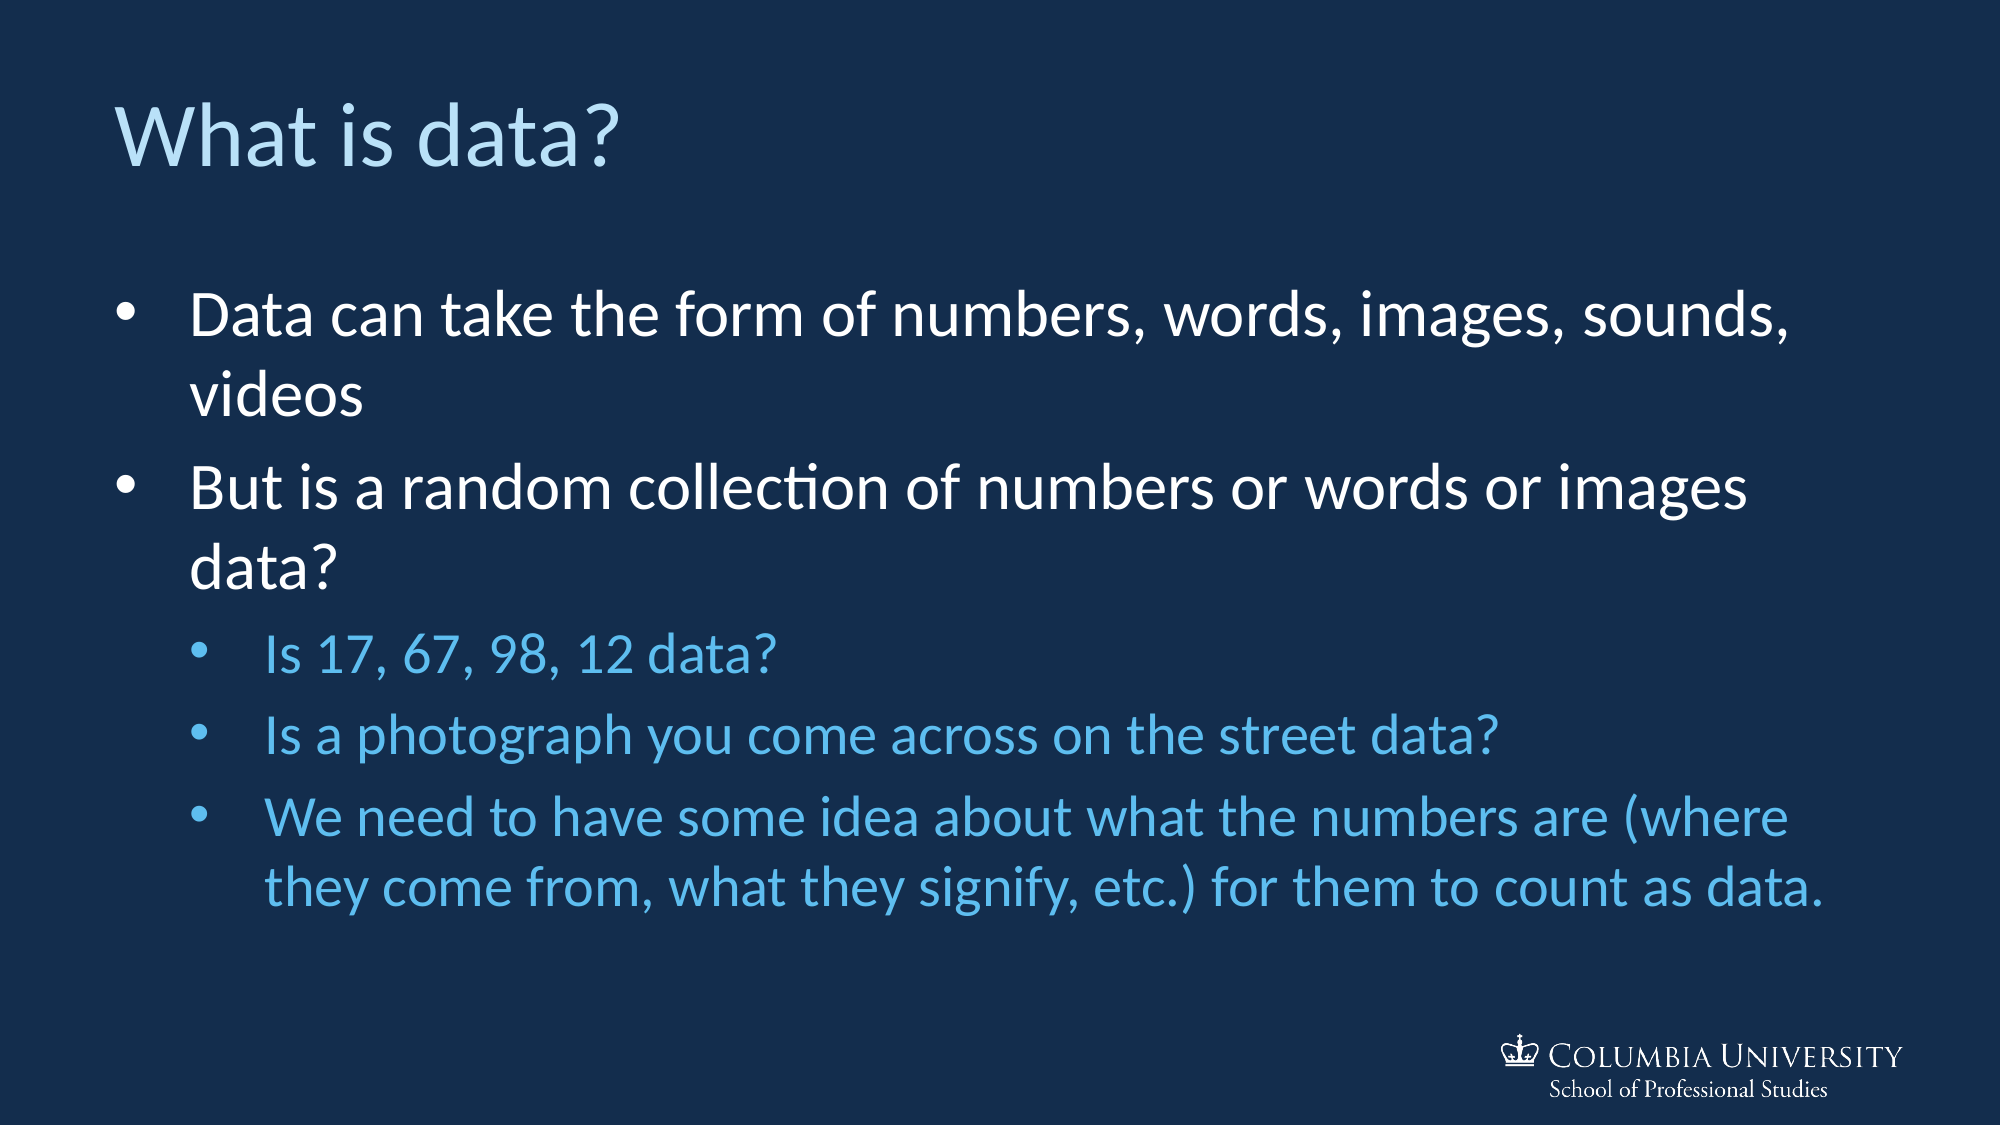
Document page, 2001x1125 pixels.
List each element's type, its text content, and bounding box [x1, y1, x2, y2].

title What is data? [99, 45, 1900, 233]
picture [1487, 1022, 1917, 1113]
list Data can take the form of numbers, words, images, sounds, videos But is a random collection of numbers or words or images data? Is 17, 67, 98, 12 data? Is a photograph you come across on the street data? We need to have some idea about what the numbers are (where they come from, what they signify, etc.) for them to count as data. [99, 262, 1900, 1005]
